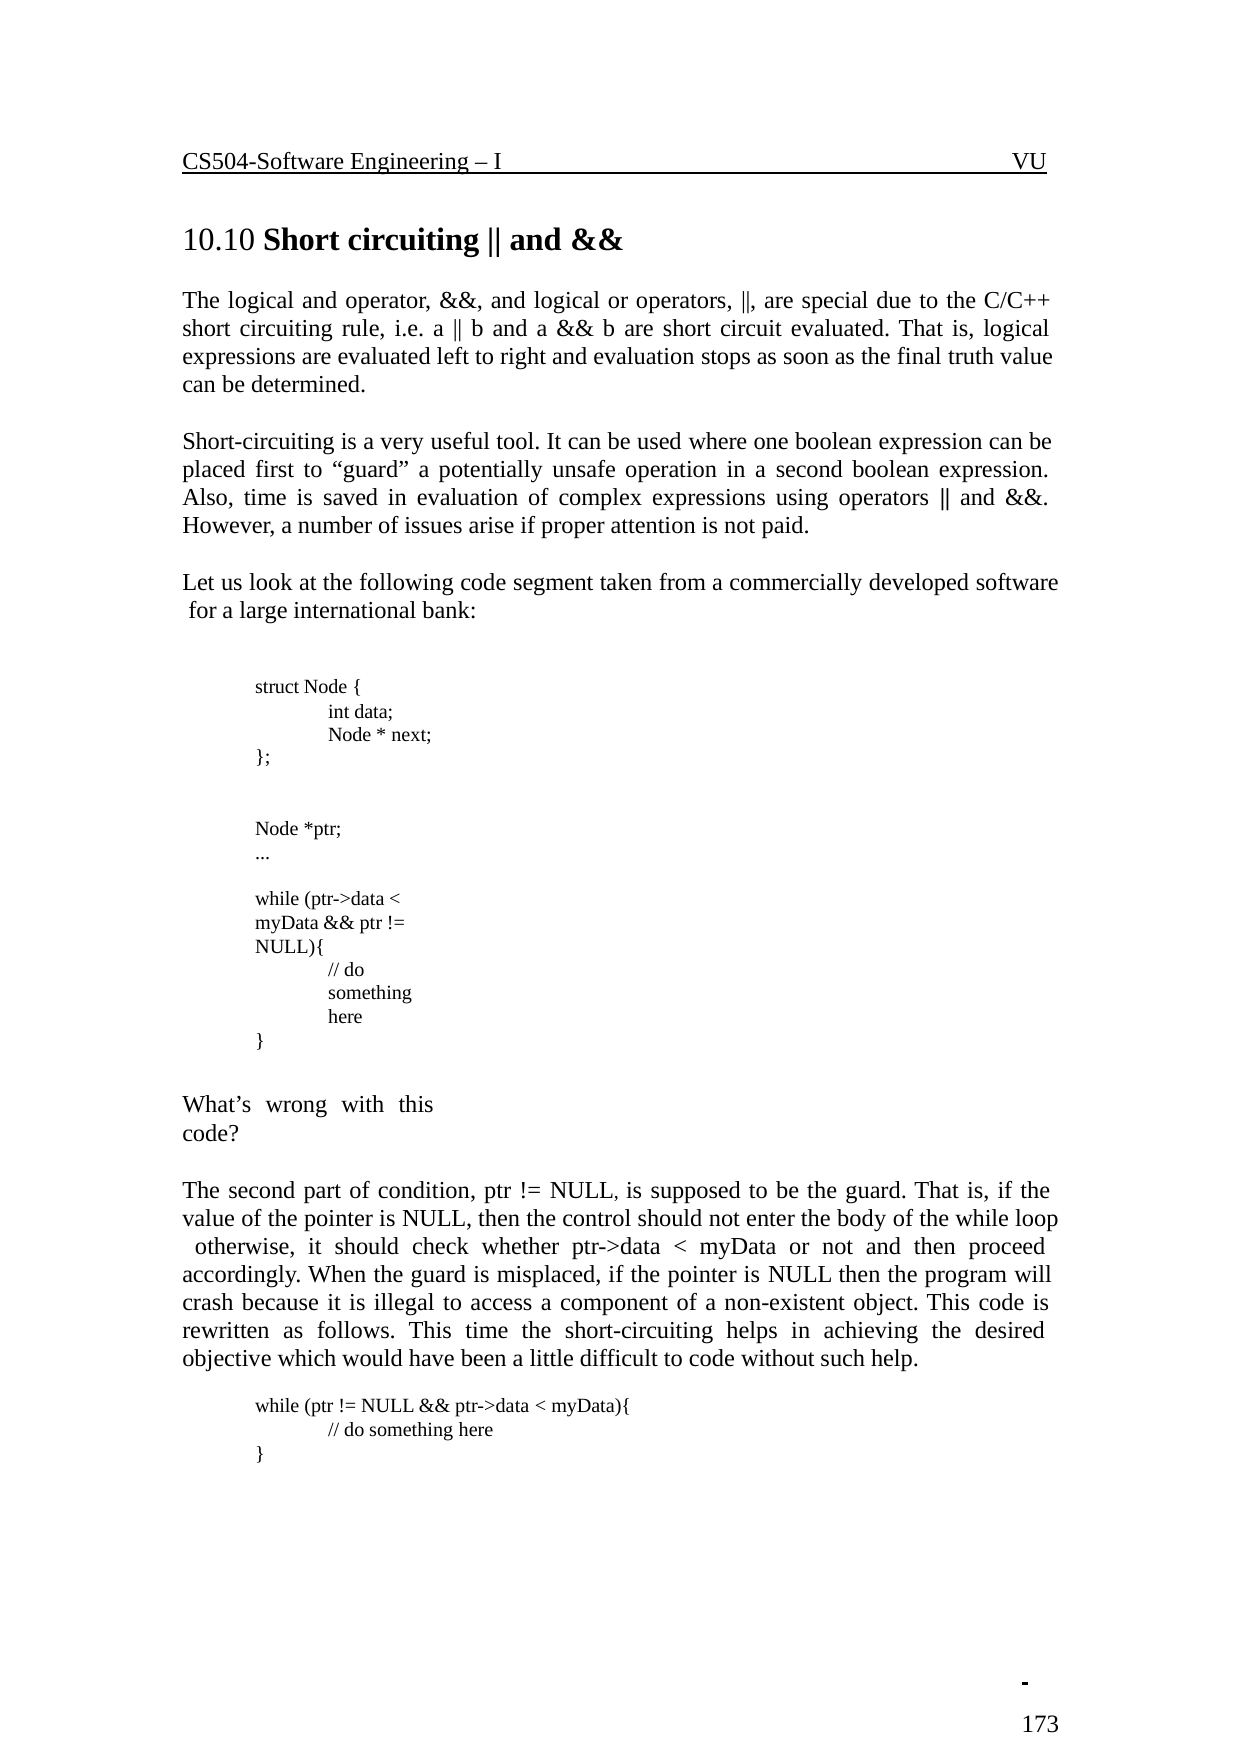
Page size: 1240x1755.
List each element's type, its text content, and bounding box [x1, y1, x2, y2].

text_box 10.10 Short circuiting || and && The logical and operator, &&, and logical or operators, ||, are special due to the C/C++ short circuiting rule, i.e. a || b and a && b are short circuit evaluated. That is, logical expressions are evaluated left to right and evaluation stops as soon as the final truth value can be determined. Short-circuiting is a very useful tool. It can be used where one boolean expression can be placed first to “guard” a potentially unsafe operation in a second boolean expression. Also, time is saved in evaluation of complex expressions using operators || and &&. However, a number of issues arise if proper attention is not paid. Let us look at the following code segment taken from a commercially developed software for a large international bank: struct Node { int data; Node * next; }; Node *ptr; ... while (ptr->data < myData && ptr != NULL){ // do something here } What’s wrong with this code? The second part of condition, ptr != NULL, is supposed to be the guard. That is, if the value of the pointer is NULL, then the control should not enter the body of the while loop otherwise, it should check whether ptr->data < myData or not and then proceed accordingly. When the guard is misplaced, if the pointer is NULL then the program will crash because it is illegal to access a component of a non-existent object. This code is rewritten as follows. This time the short-circuiting helps in achieving the desired objective which would have been a little difficult to code without such help. while (ptr != NULL && ptr->data < myData){ // do something here } [180, 217, 1060, 1464]
text_box CS504-Software Engineering – I [180, 145, 504, 175]
text_box VU [1009, 145, 1050, 175]
slide_number 173 © Copyright Virtual University of Pakistan [1019, 1651, 1065, 1755]
